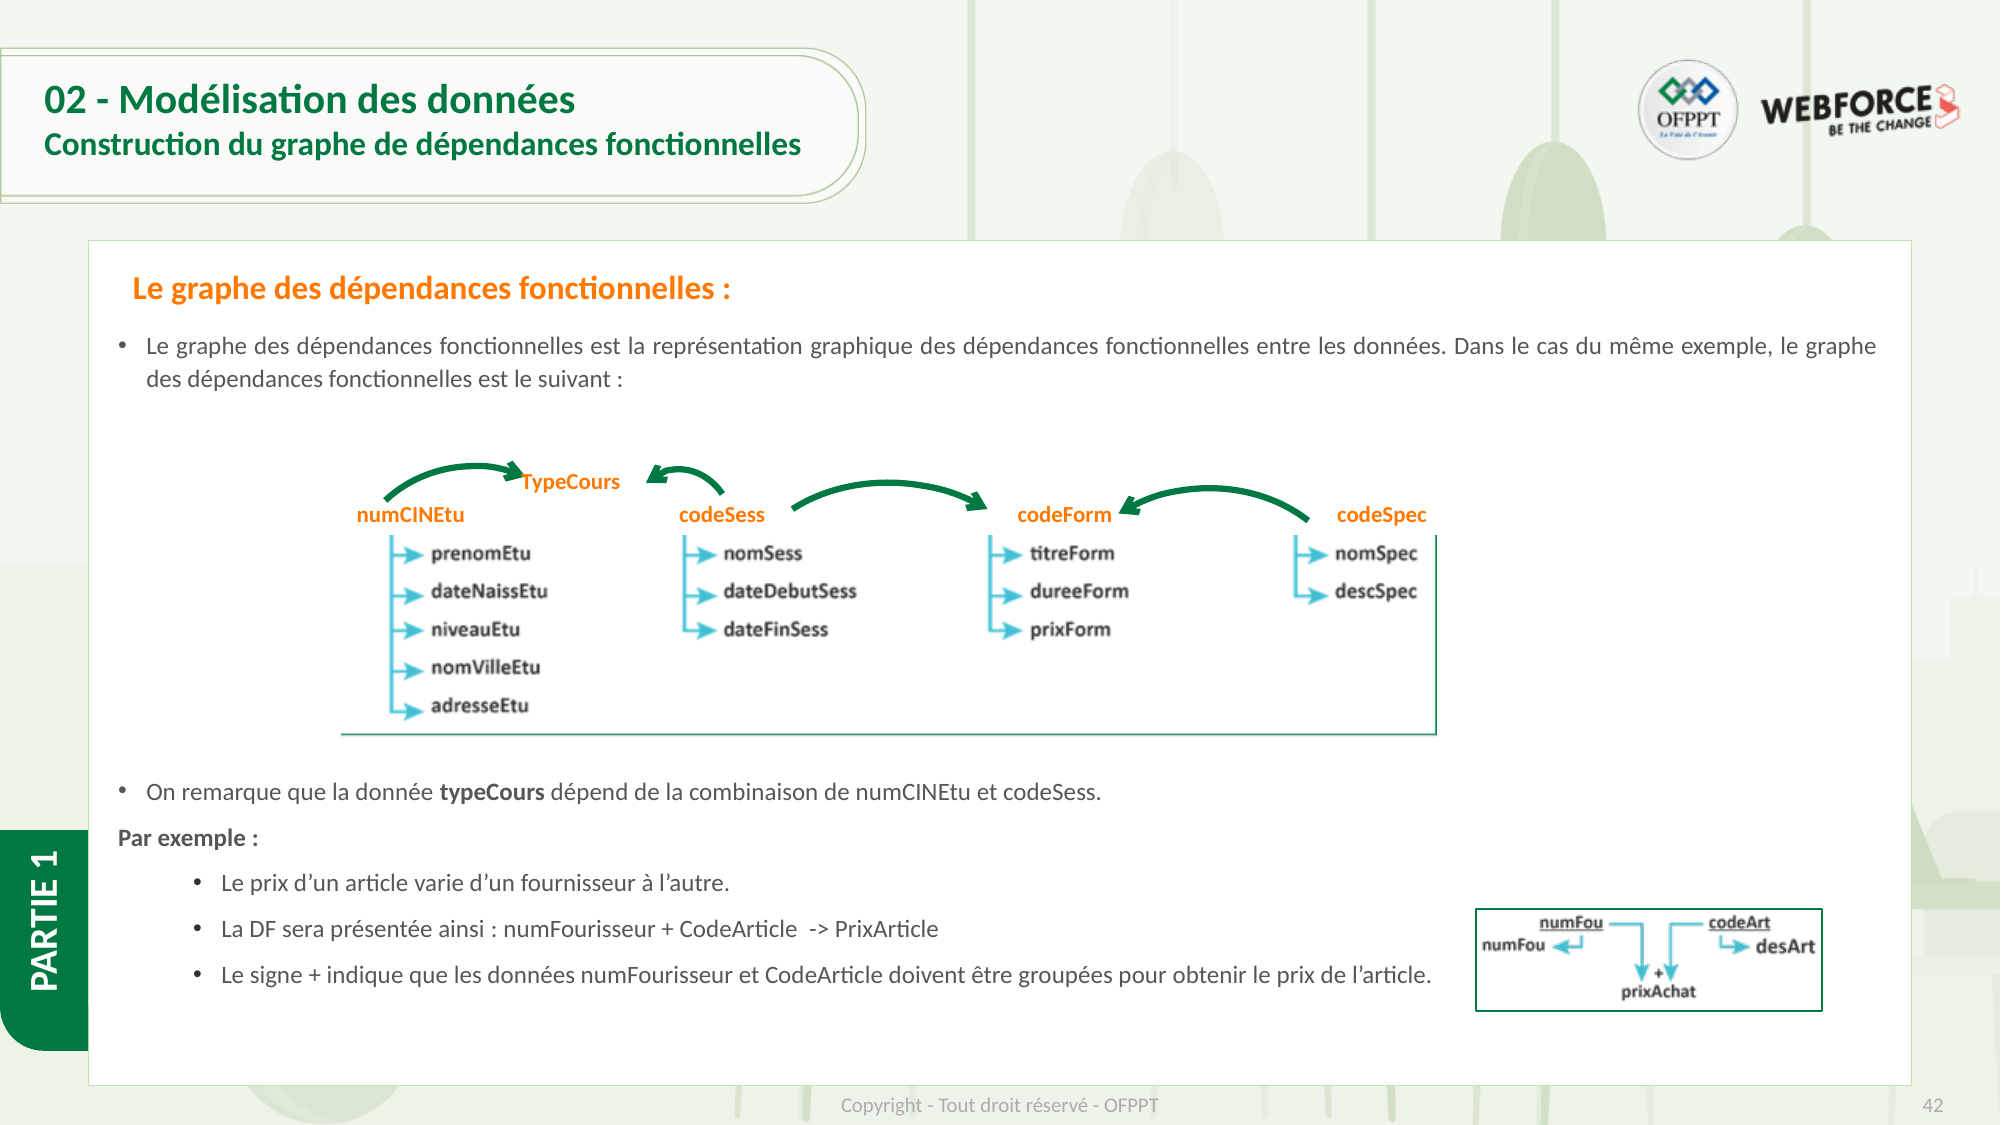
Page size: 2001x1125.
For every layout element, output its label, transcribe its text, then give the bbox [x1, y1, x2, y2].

list Construction du graphe de dépendances fonctionnelles [29, 119, 863, 192]
picture [1476, 909, 1821, 1010]
text_box [719, 488, 723, 498]
list Le graphe des dépendances fonctionnelles : [118, 265, 1881, 318]
text_box numCINEtu [341, 492, 424, 535]
title 02 - Modélisation des données [29, 65, 863, 119]
text_box [1118, 487, 1309, 535]
text_box [384, 465, 512, 535]
text_box [792, 482, 988, 535]
text_box codeSpec [1322, 492, 1477, 535]
text_box codeSess [664, 492, 819, 535]
picture [1754, 75, 1967, 145]
text_box codeForm [1002, 492, 1157, 535]
text_box [659, 502, 714, 533]
picture [1634, 56, 1743, 164]
picture [341, 535, 1437, 737]
text_box TypeCours [506, 459, 719, 502]
list Le graphe des dépendances fonctionnelles est la représentation graphique des dépendances fonctionnelles entre les données. Dans le cas du même exemple, le graphe des dépendances fonctionnelles est le suivant : On remarque que la donnée typeCours dépend de la combinaison de numCINEtu et codeSess. Par exemple : Le prix d’un article varie d’un fournisseur à l’autre. La DF sera présentée ainsi : numFourisseur + CodeArticle -> PrixArticle Le signe + indique que les données numFourisseur et CodeArticle doivent être groupées pour obtenir le prix de l’article. [118, 318, 1881, 1060]
